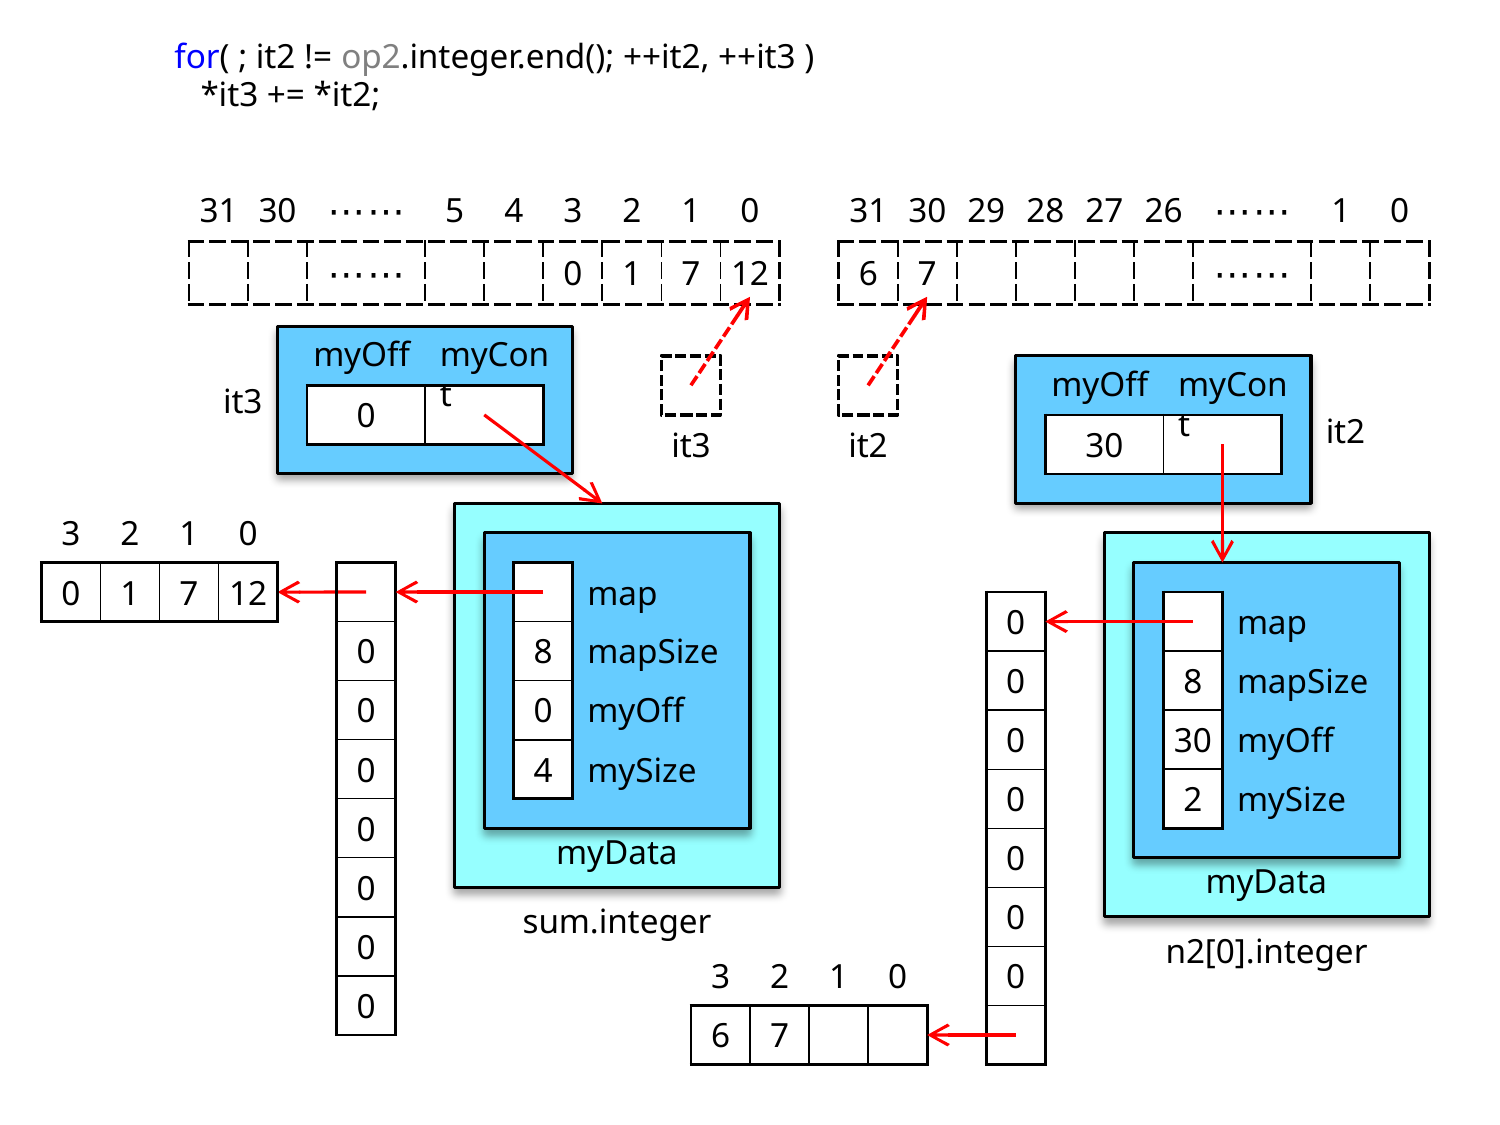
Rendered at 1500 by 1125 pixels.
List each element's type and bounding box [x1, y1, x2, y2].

text_box [279, 580, 335, 604]
table_cell [988, 829, 1044, 887]
table_cell [101, 564, 159, 620]
table_cell [574, 622, 750, 799]
table_header [308, 387, 424, 443]
text_box [1015, 355, 1430, 976]
table_cell [338, 681, 394, 739]
text_box [927, 1023, 1016, 1047]
table_cell [988, 947, 1044, 1005]
table_cell [751, 1007, 808, 1063]
table_cell [515, 681, 571, 739]
table_cell [515, 741, 571, 797]
table_cell [189, 242, 780, 304]
list [159, 31, 1164, 120]
table_cell [988, 888, 1044, 946]
table_cell [869, 1007, 926, 1063]
text_box [808, 296, 928, 474]
table_header [426, 387, 542, 443]
table_header [338, 564, 394, 621]
table_cell [160, 564, 218, 620]
table_header [1047, 416, 1163, 473]
table_cell [338, 977, 394, 1034]
table_cell [338, 740, 394, 798]
table_cell [1165, 711, 1221, 768]
table_cell [338, 622, 394, 680]
table_header [1224, 592, 1400, 651]
table_cell [988, 1006, 1044, 1063]
table_cell [515, 622, 571, 680]
table_cell [338, 858, 394, 916]
table_cell [988, 711, 1044, 769]
table_cell [839, 242, 1429, 304]
table_cell [219, 564, 276, 620]
table_cell [43, 564, 100, 620]
table_cell [338, 799, 394, 857]
table_header [41, 503, 278, 561]
table_cell [810, 1007, 867, 1063]
table_header [1165, 593, 1221, 650]
table_header [988, 593, 1044, 650]
table_cell [338, 918, 394, 975]
table_cell [1165, 652, 1221, 709]
table_header [574, 563, 750, 622]
table_cell [692, 1007, 749, 1063]
table_cell [988, 652, 1044, 709]
table_header [189, 179, 780, 242]
table_header [1164, 416, 1280, 473]
table_header [839, 179, 1429, 242]
table_cell [1165, 770, 1221, 827]
text_box [188, 326, 780, 947]
table_cell [1224, 651, 1400, 828]
table_header [691, 946, 927, 1004]
table_cell [988, 770, 1044, 828]
table_header [515, 564, 571, 621]
text_box [631, 296, 751, 474]
